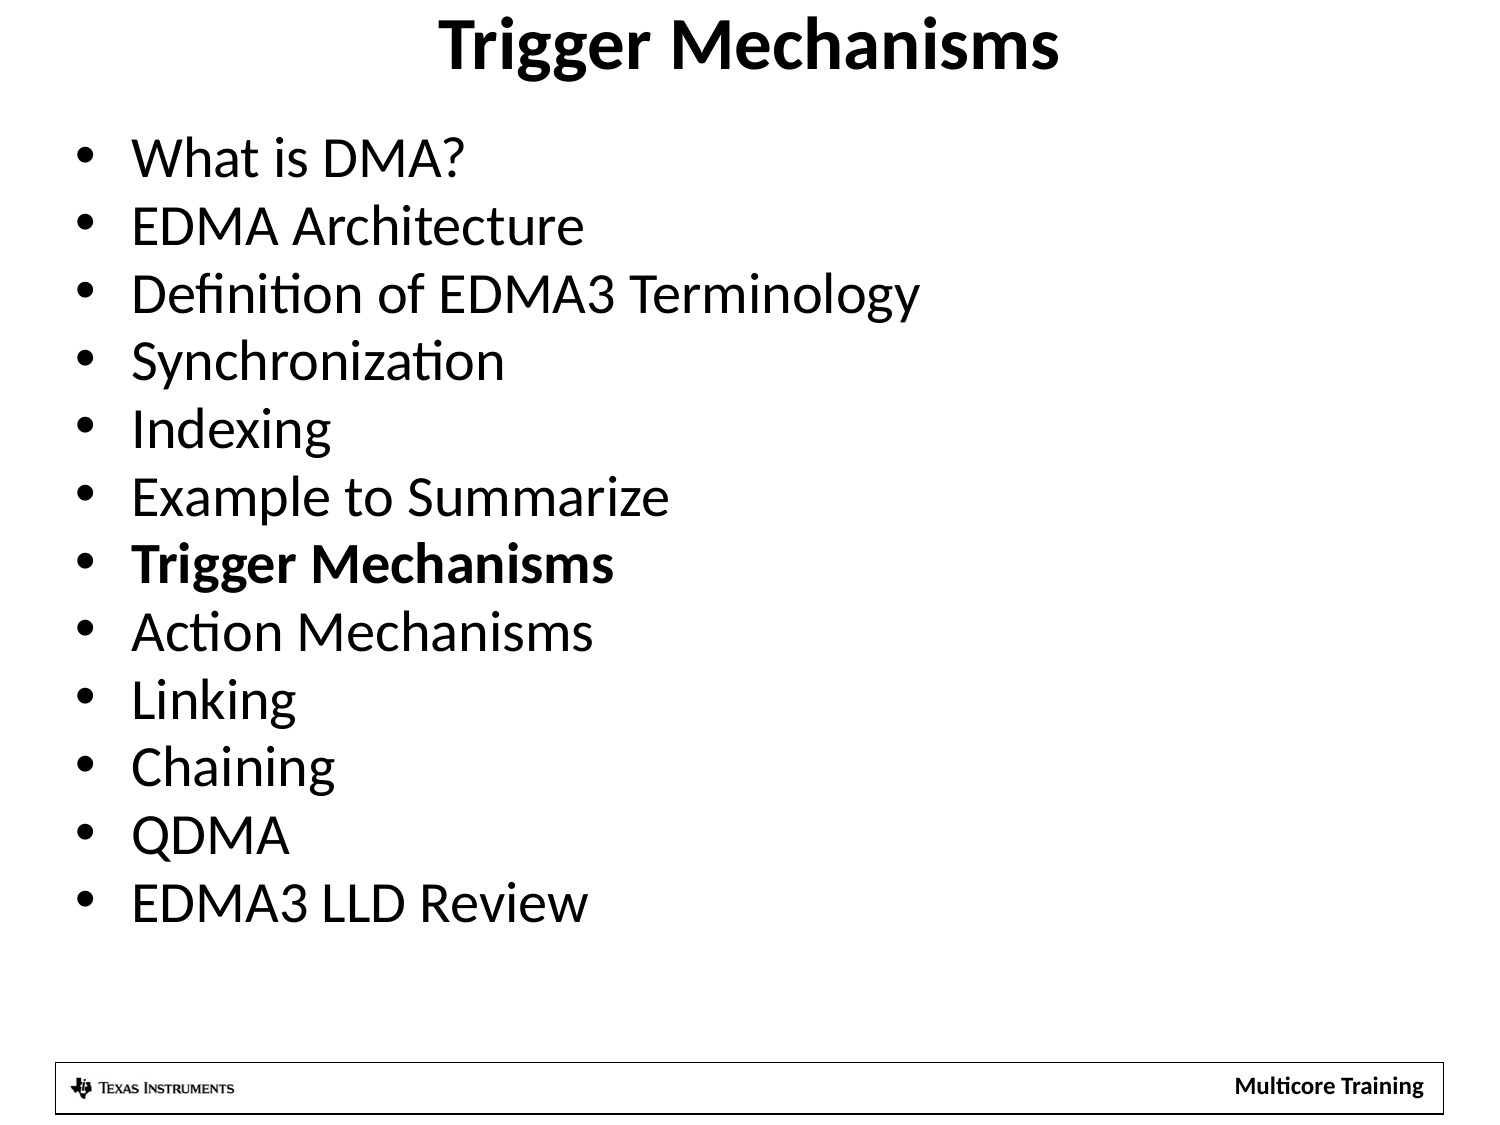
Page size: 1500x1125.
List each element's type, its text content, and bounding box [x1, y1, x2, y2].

text_box What is DMA? EDMA Architecture Definition of EDMA3 Terminology Synchronization Indexing Example to Summarize Trigger Mechanisms Action Mechanisms Linking Chaining QDMA EDMA3 LLD Review [60, 125, 1237, 1125]
title Trigger Mechanisms [0, 8, 1500, 109]
